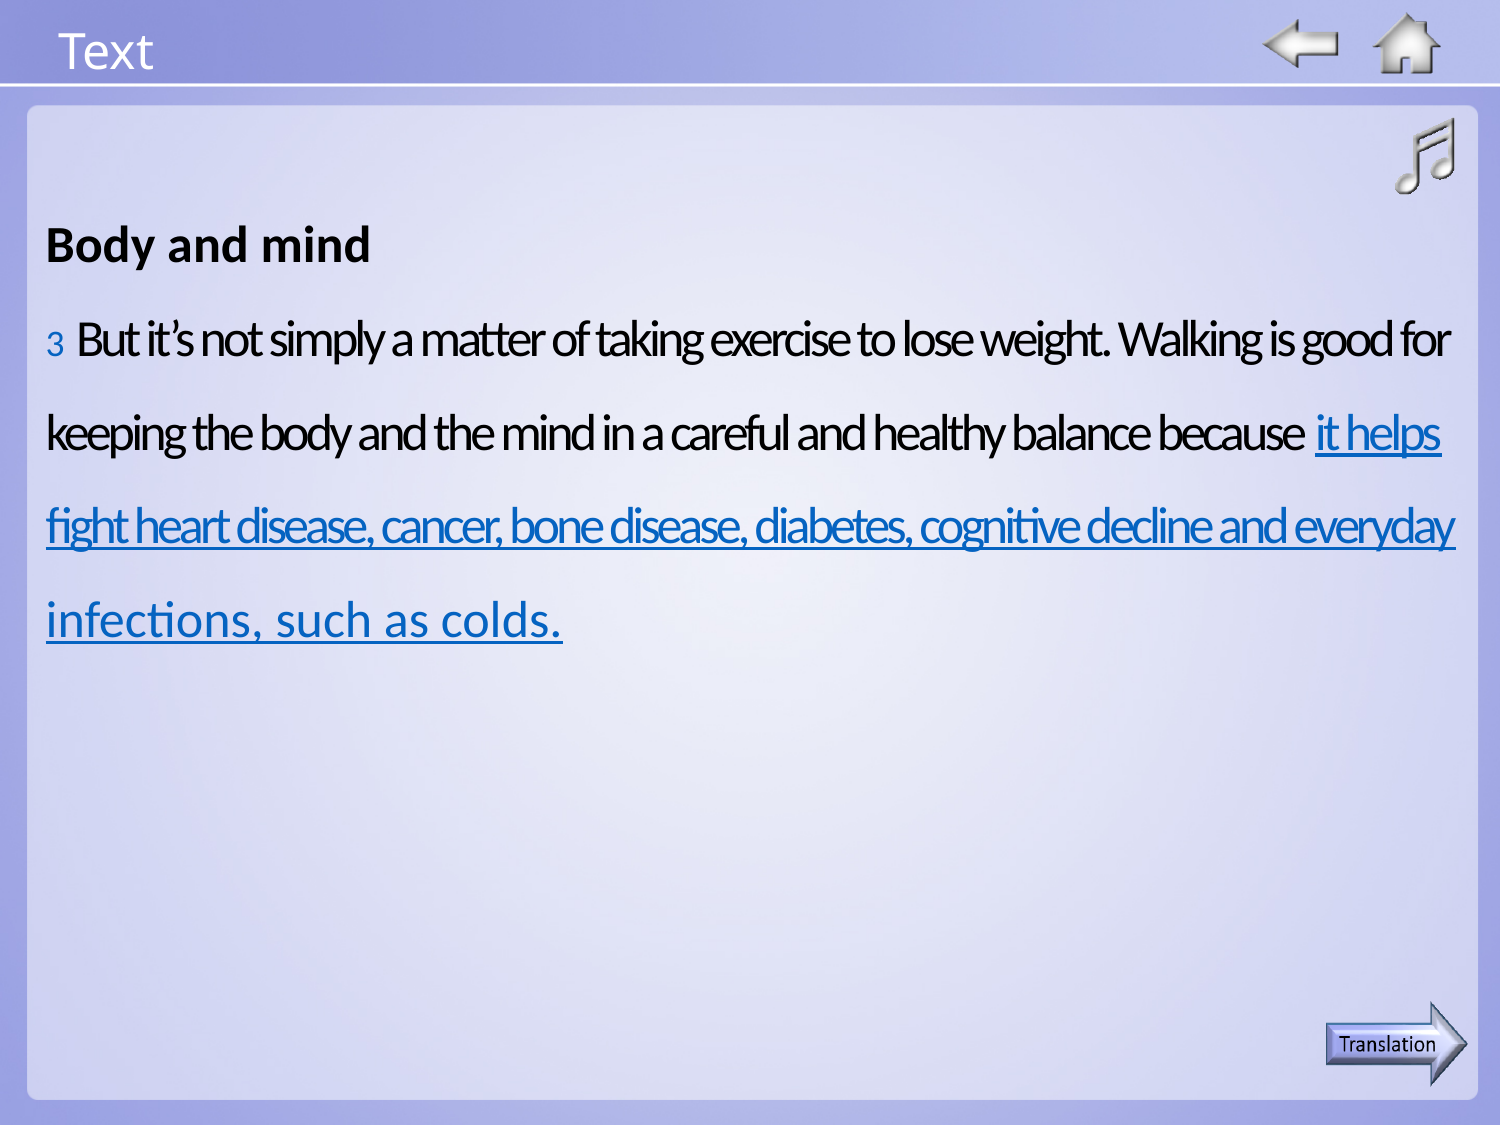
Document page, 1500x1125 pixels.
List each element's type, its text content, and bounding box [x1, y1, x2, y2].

list Body and mind 3 But it’s not simply a matter of taking exercise to lose weight. Walking is good for keeping the body and the mind in a careful and healthy balance because it helps fight heart disease, cancer, bone disease, diabetes, cognitive decline and everyday infections, such as colds. [30, 101, 1474, 1087]
picture [0, 0, 1500, 1125]
text_box Text [43, 11, 170, 87]
